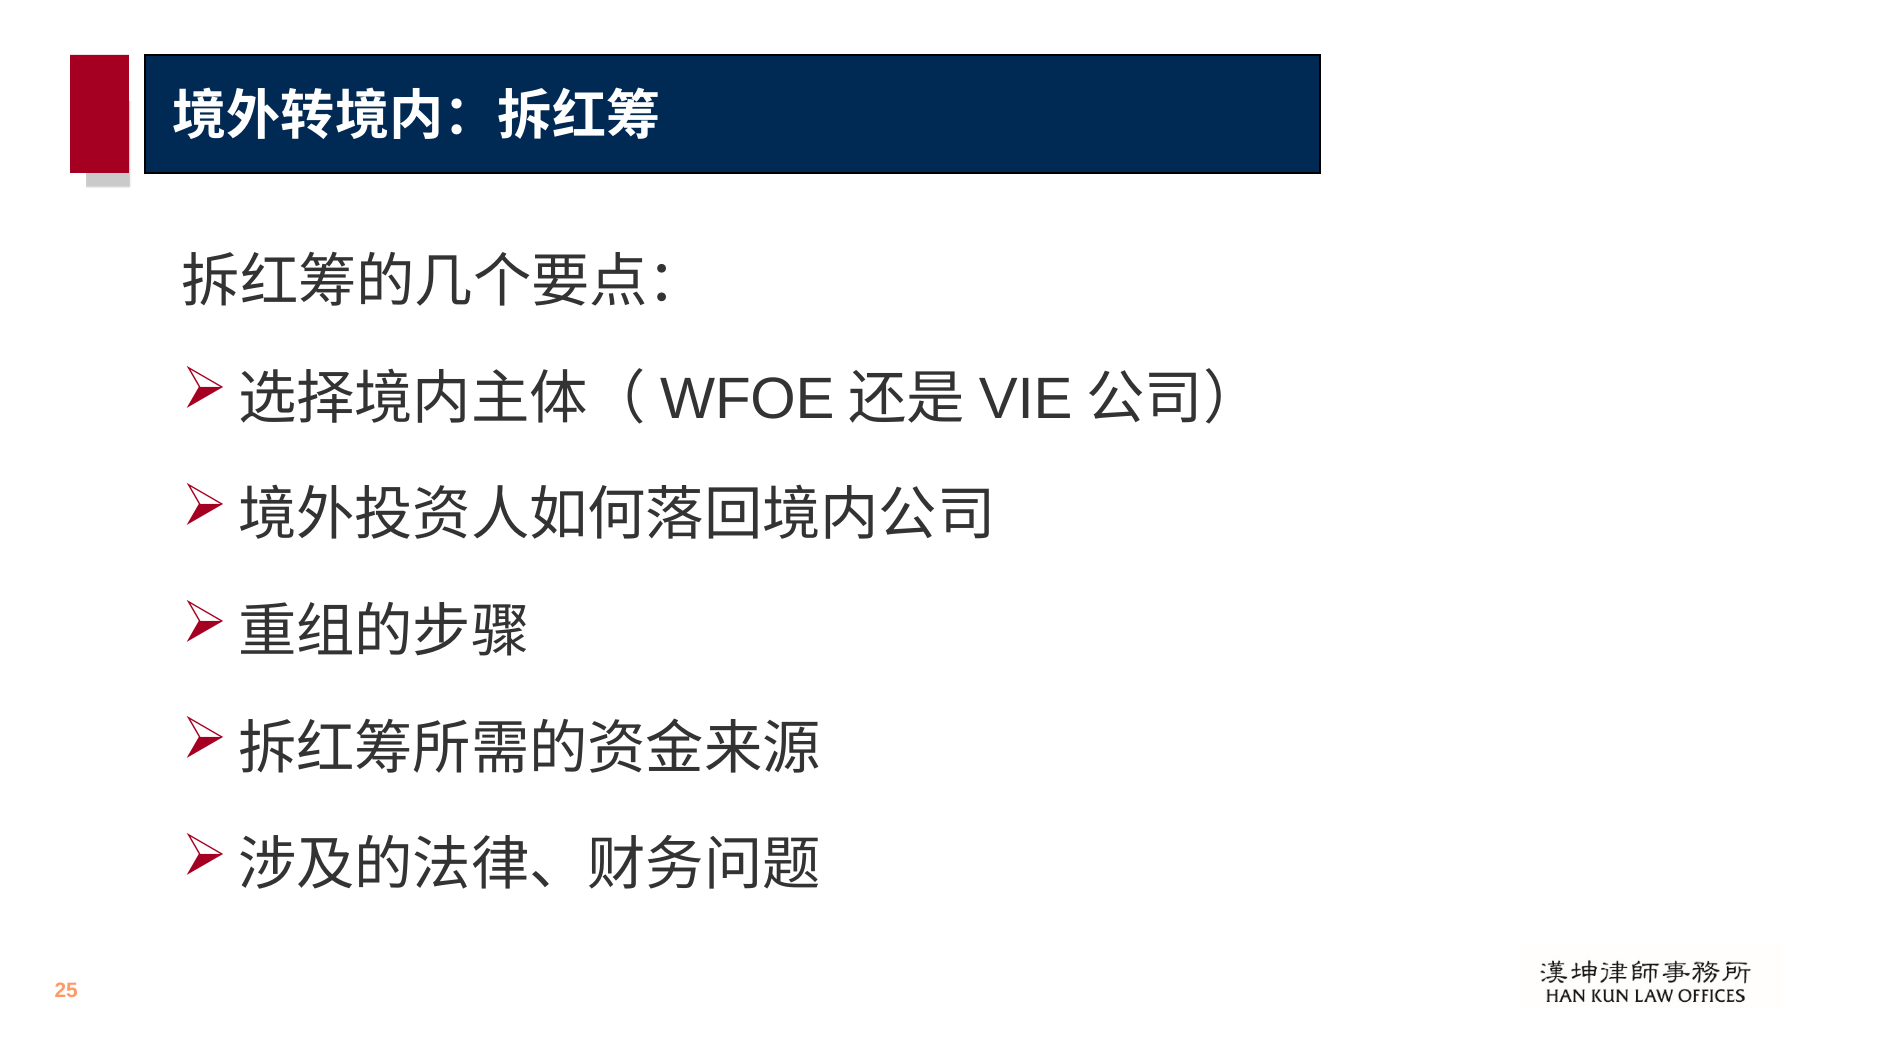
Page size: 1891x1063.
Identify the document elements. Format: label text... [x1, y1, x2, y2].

picture [1520, 943, 1785, 1009]
title 境外转境内：拆红筹 [157, 56, 1308, 169]
list 拆红筹的几个要点： 选择境内主体（WFOE还是VIE公司） 境外投资人如何落回境内公司 重组的步骤 拆红筹所需的资金来源 涉及的法律、财务问题 [166, 200, 1595, 780]
